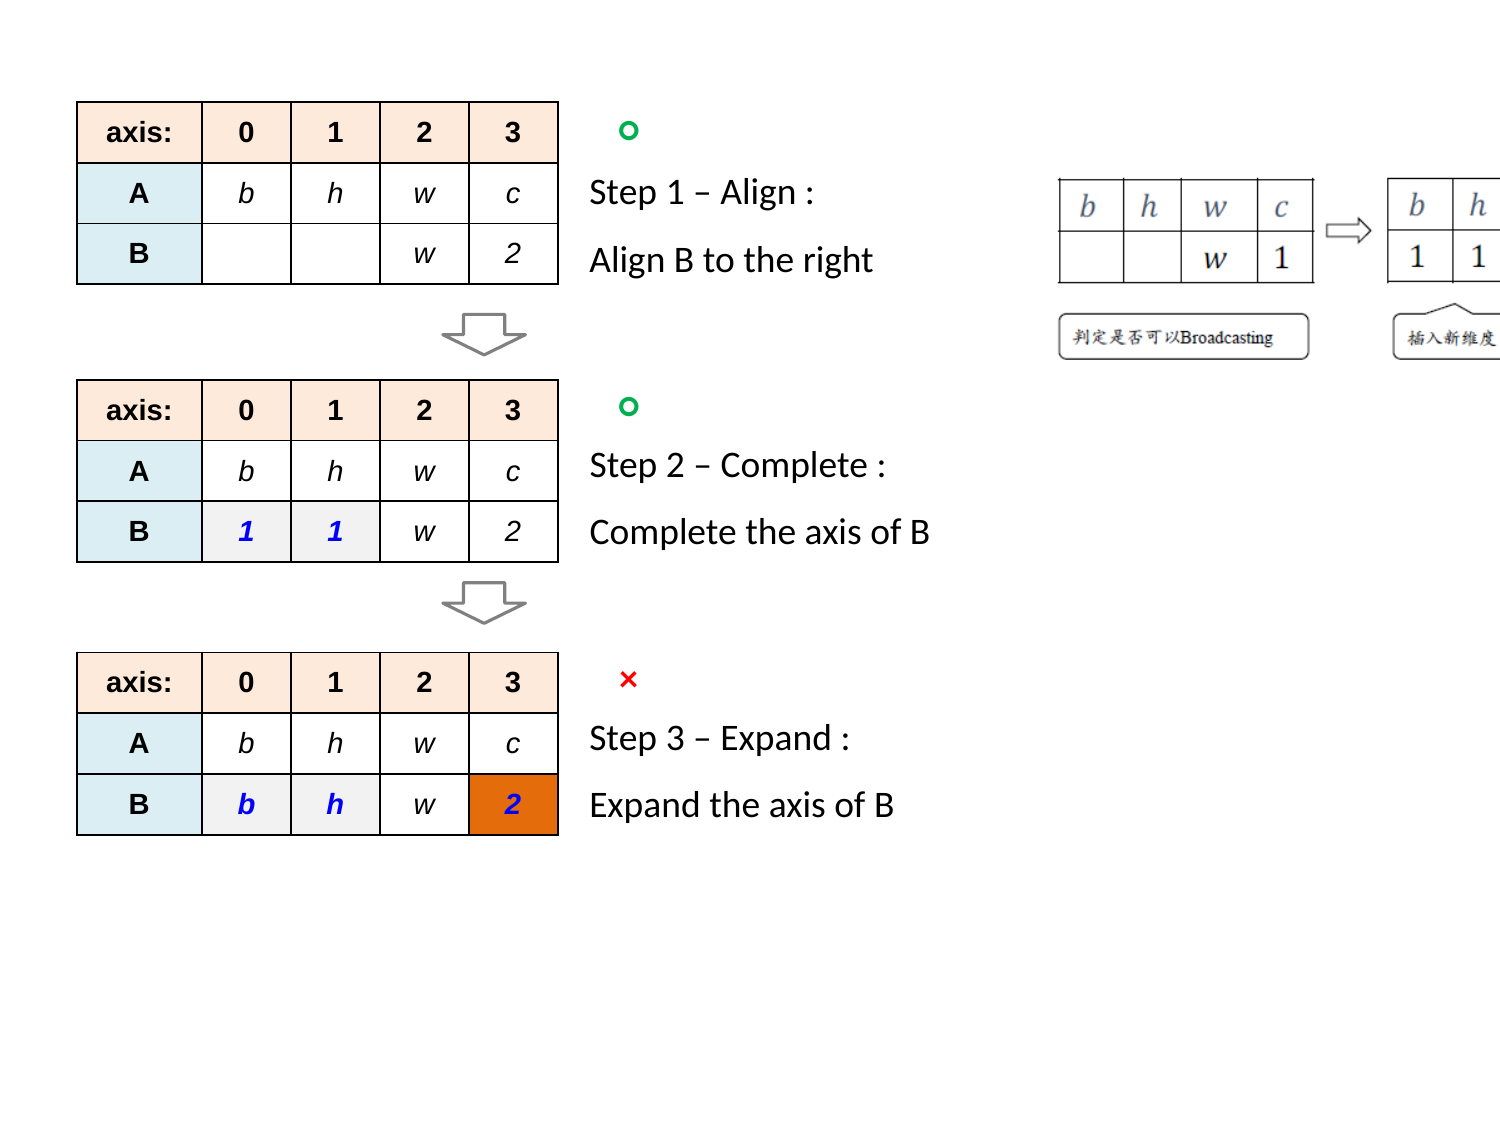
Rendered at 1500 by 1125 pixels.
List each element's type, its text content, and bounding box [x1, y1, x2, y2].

text_box Step 3 – Expand : Expand the axis of B [574, 682, 910, 833]
table_header axis: [78, 381, 201, 440]
table_cell b [203, 441, 290, 500]
picture [1033, 55, 1500, 380]
table_header 3 [470, 103, 557, 162]
table_cell B [78, 775, 201, 834]
table_cell 2 [470, 502, 557, 561]
table_cell w [381, 224, 468, 283]
table_cell w [381, 441, 468, 500]
table_cell [203, 224, 290, 283]
table_header 1 [292, 653, 379, 712]
table_header 2 [381, 381, 468, 440]
text_box Step 2 – Complete : Complete the axis of B [574, 409, 946, 560]
table_cell h [292, 775, 379, 834]
table_header 1 [292, 381, 379, 440]
text_box [440, 580, 528, 626]
table_cell A [78, 441, 201, 500]
table_cell b [203, 714, 290, 773]
table_cell B [78, 502, 201, 561]
table_header 0 [203, 103, 290, 162]
table_header 3 [470, 653, 557, 712]
table_header 0 [203, 653, 290, 712]
table_cell A [78, 164, 201, 223]
text_box ○ [603, 373, 654, 433]
table_cell w [381, 714, 468, 773]
table_cell w [381, 164, 468, 223]
table_cell 1 [203, 502, 290, 561]
table_cell A [78, 714, 201, 773]
table_header 3 [470, 381, 557, 440]
table_header 1 [292, 103, 379, 162]
text_box [440, 312, 528, 357]
table_cell c [470, 441, 557, 500]
table_cell [292, 224, 379, 283]
table_header 2 [381, 653, 468, 712]
table_cell B [78, 224, 201, 283]
table_header 2 [381, 103, 468, 162]
table_cell h [292, 164, 379, 223]
table_header axis: [78, 653, 201, 712]
table_cell b [203, 164, 290, 223]
table_cell w [381, 502, 468, 561]
table_header 0 [203, 381, 290, 440]
table_cell h [292, 714, 379, 773]
table_cell w [381, 775, 468, 834]
table_cell c [470, 164, 557, 223]
table_cell 2 [470, 775, 557, 834]
table_cell b [203, 775, 290, 834]
table_header axis: [78, 103, 201, 162]
table_cell h [292, 441, 379, 500]
table_cell 1 [292, 502, 379, 561]
table_cell 2 [470, 224, 557, 283]
table_cell c [470, 714, 557, 773]
text_box Step 1 – Align : Align B to the right [574, 137, 890, 287]
text_box × [604, 646, 654, 706]
text_box ○ [603, 97, 654, 158]
